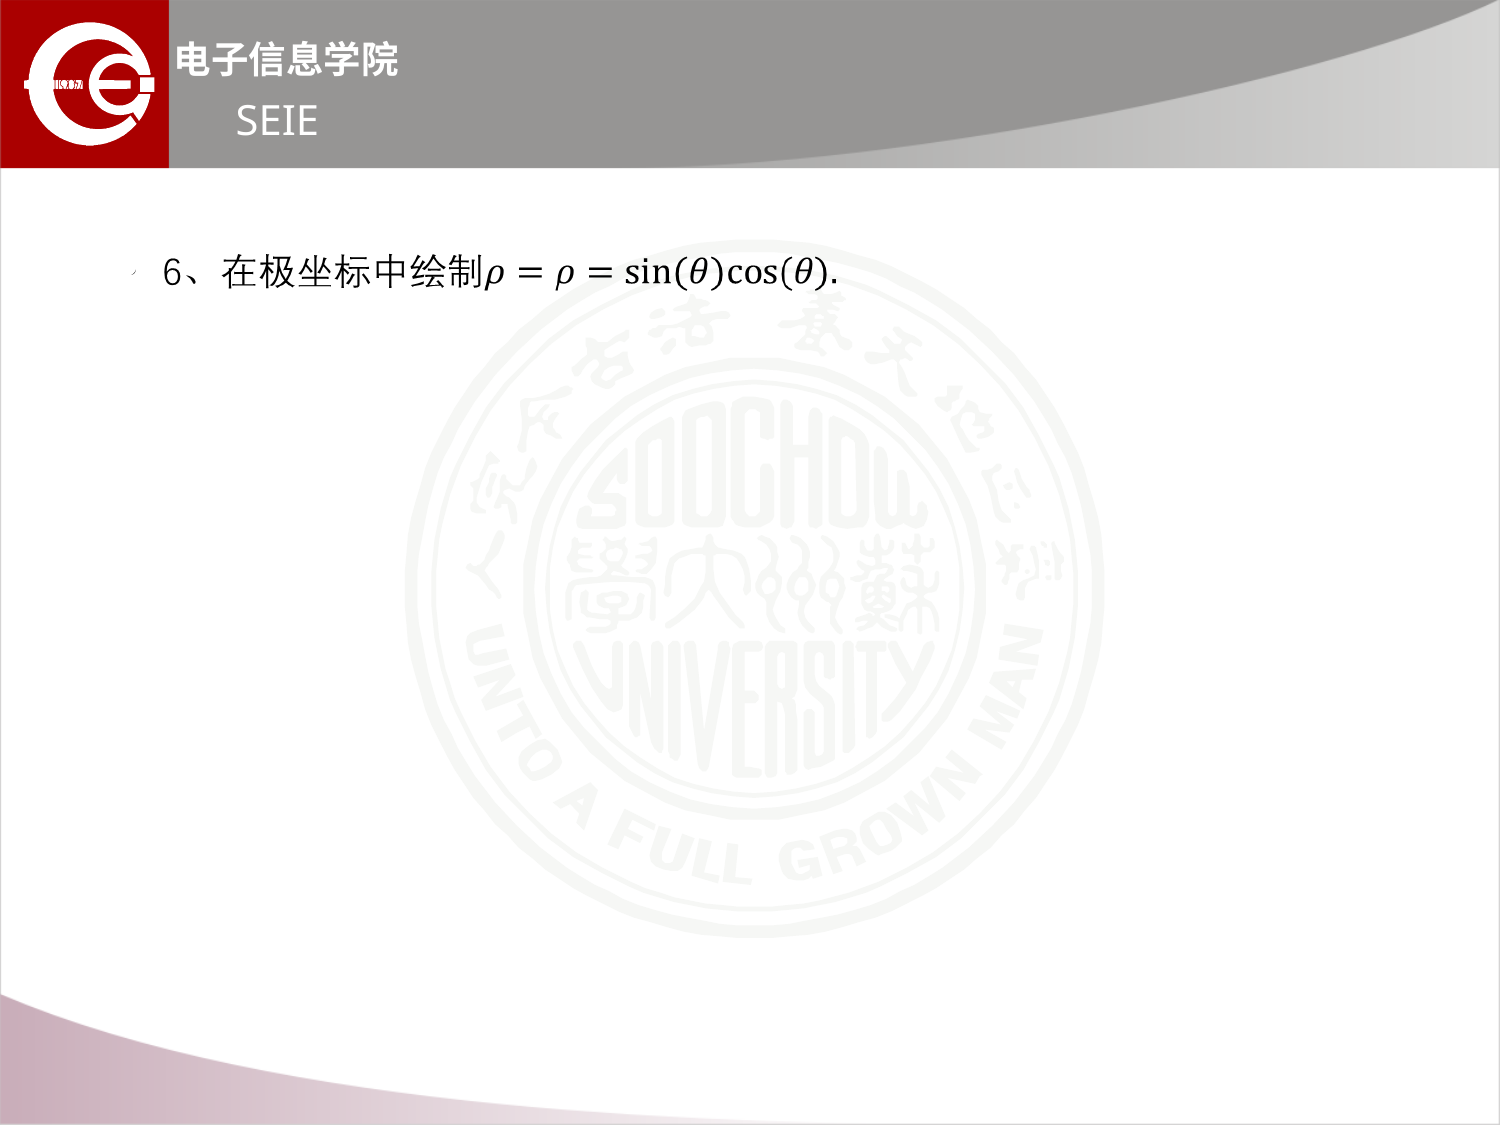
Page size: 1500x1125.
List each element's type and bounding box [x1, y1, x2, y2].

picture [0, 0, 1500, 1125]
list [103, 231, 1467, 946]
